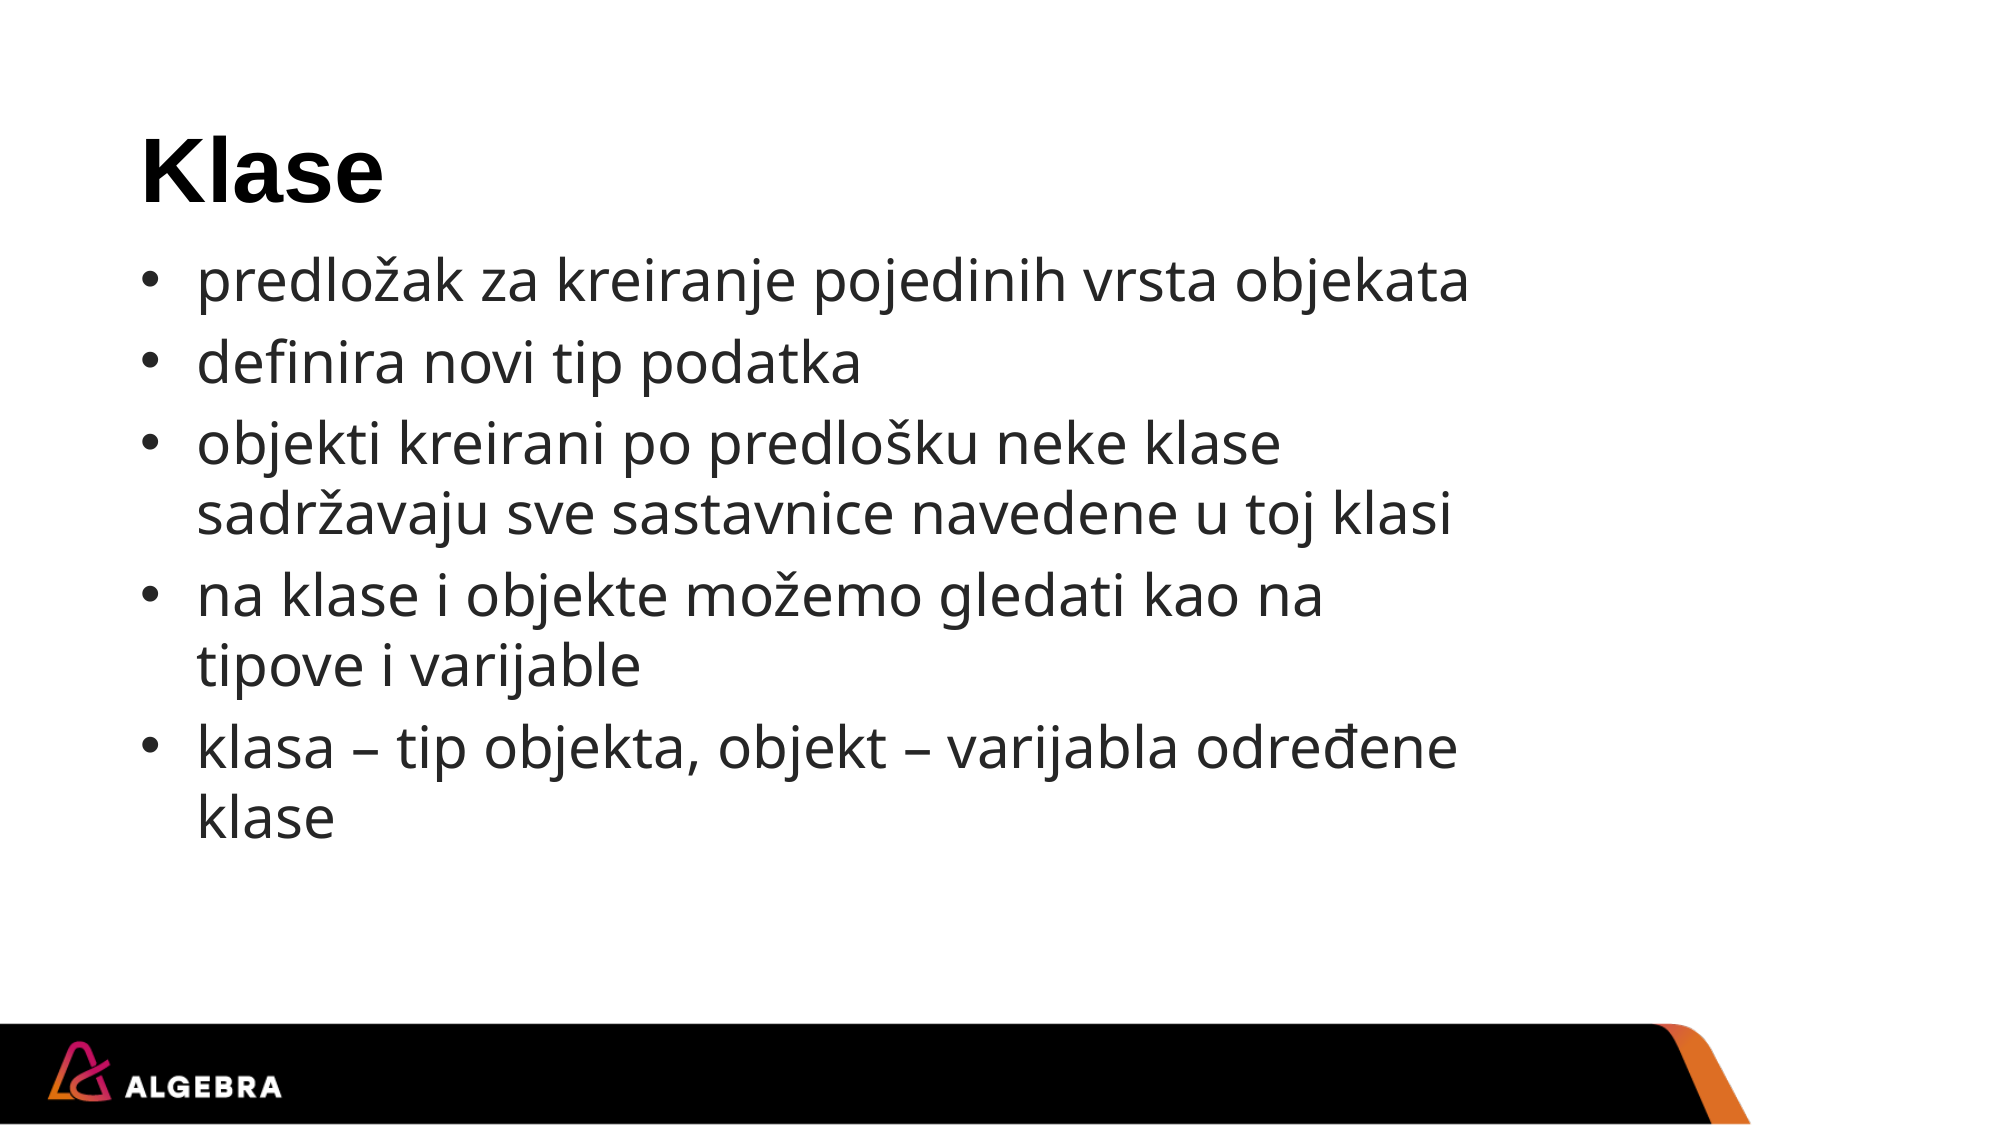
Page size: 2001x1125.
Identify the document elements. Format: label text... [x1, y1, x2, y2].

title Klase [125, 92, 1626, 231]
text_box predložak za kreiranje pojedinih vrsta objekata definira novi tip podatka objekti kreirani po predlošku neke klase sadržavaju sve sastavnice navedene u toj klasi na klase i objekte možemo gledati kao na tipove i varijable klasa – tip objekta, objekt – varijabla određene klase [125, 235, 1502, 858]
picture [0, 1023, 1958, 1125]
